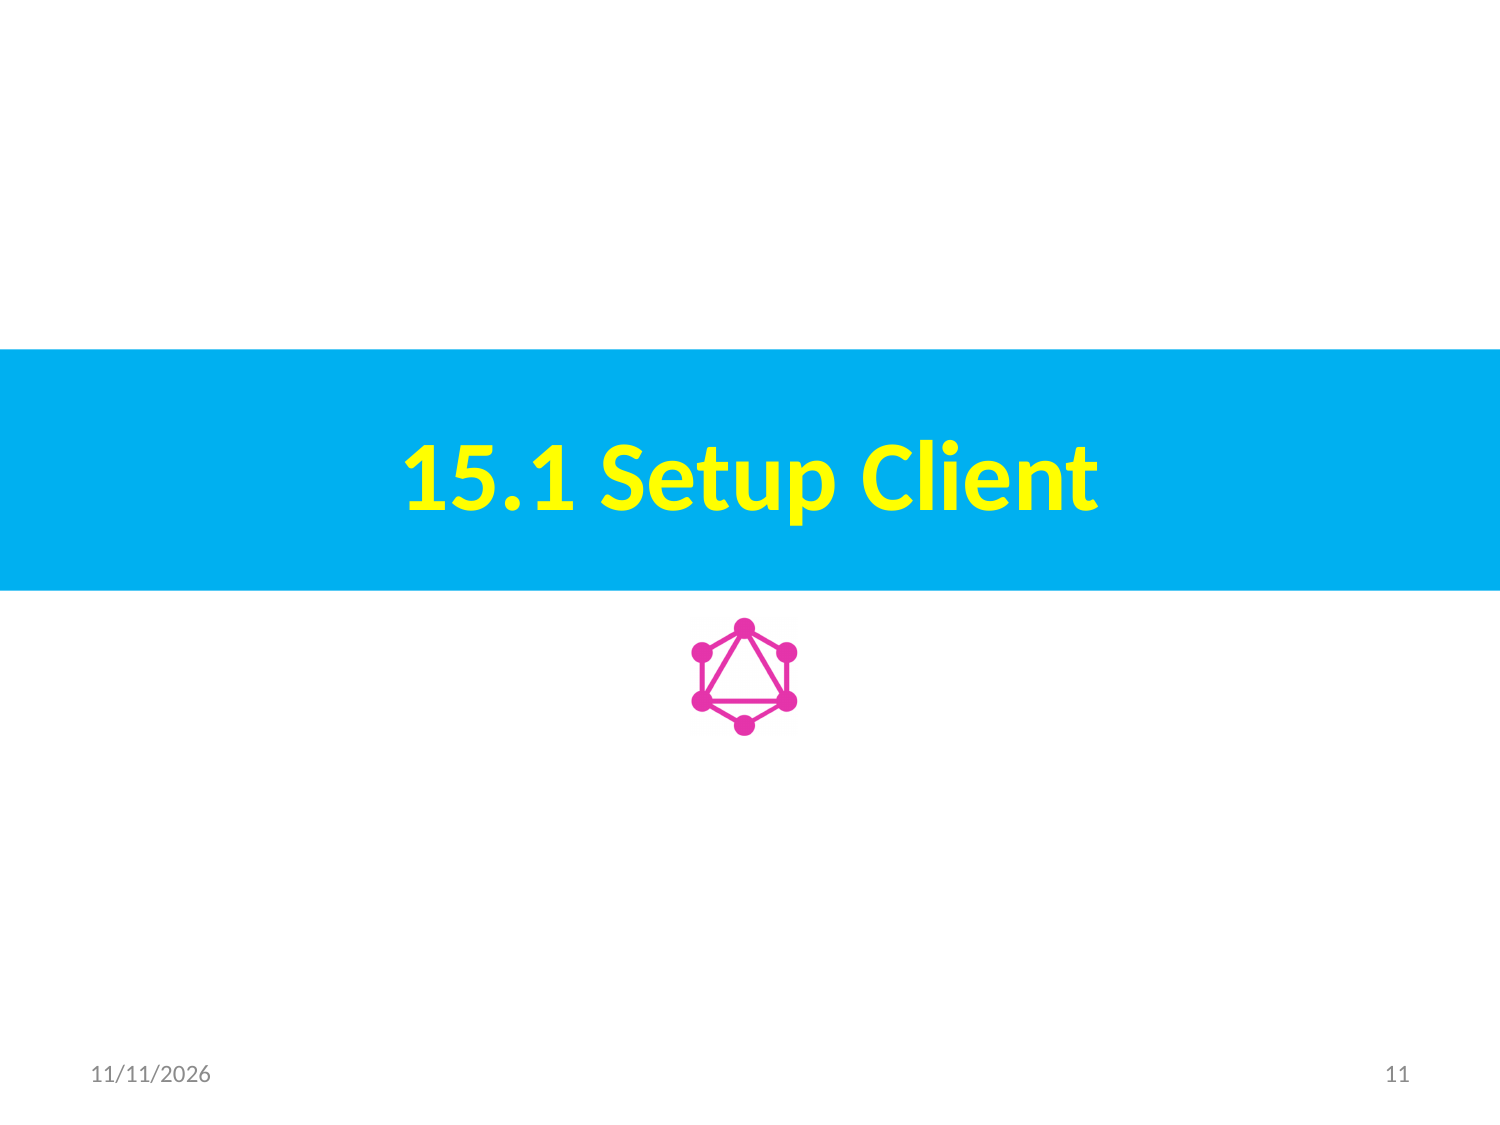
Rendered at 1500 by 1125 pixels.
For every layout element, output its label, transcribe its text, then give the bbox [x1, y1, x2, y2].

slide_number 11 [1074, 1042, 1425, 1103]
picture [690, 617, 798, 736]
title 15.1 Setup Client [0, 349, 1500, 591]
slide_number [75, 1042, 425, 1103]
